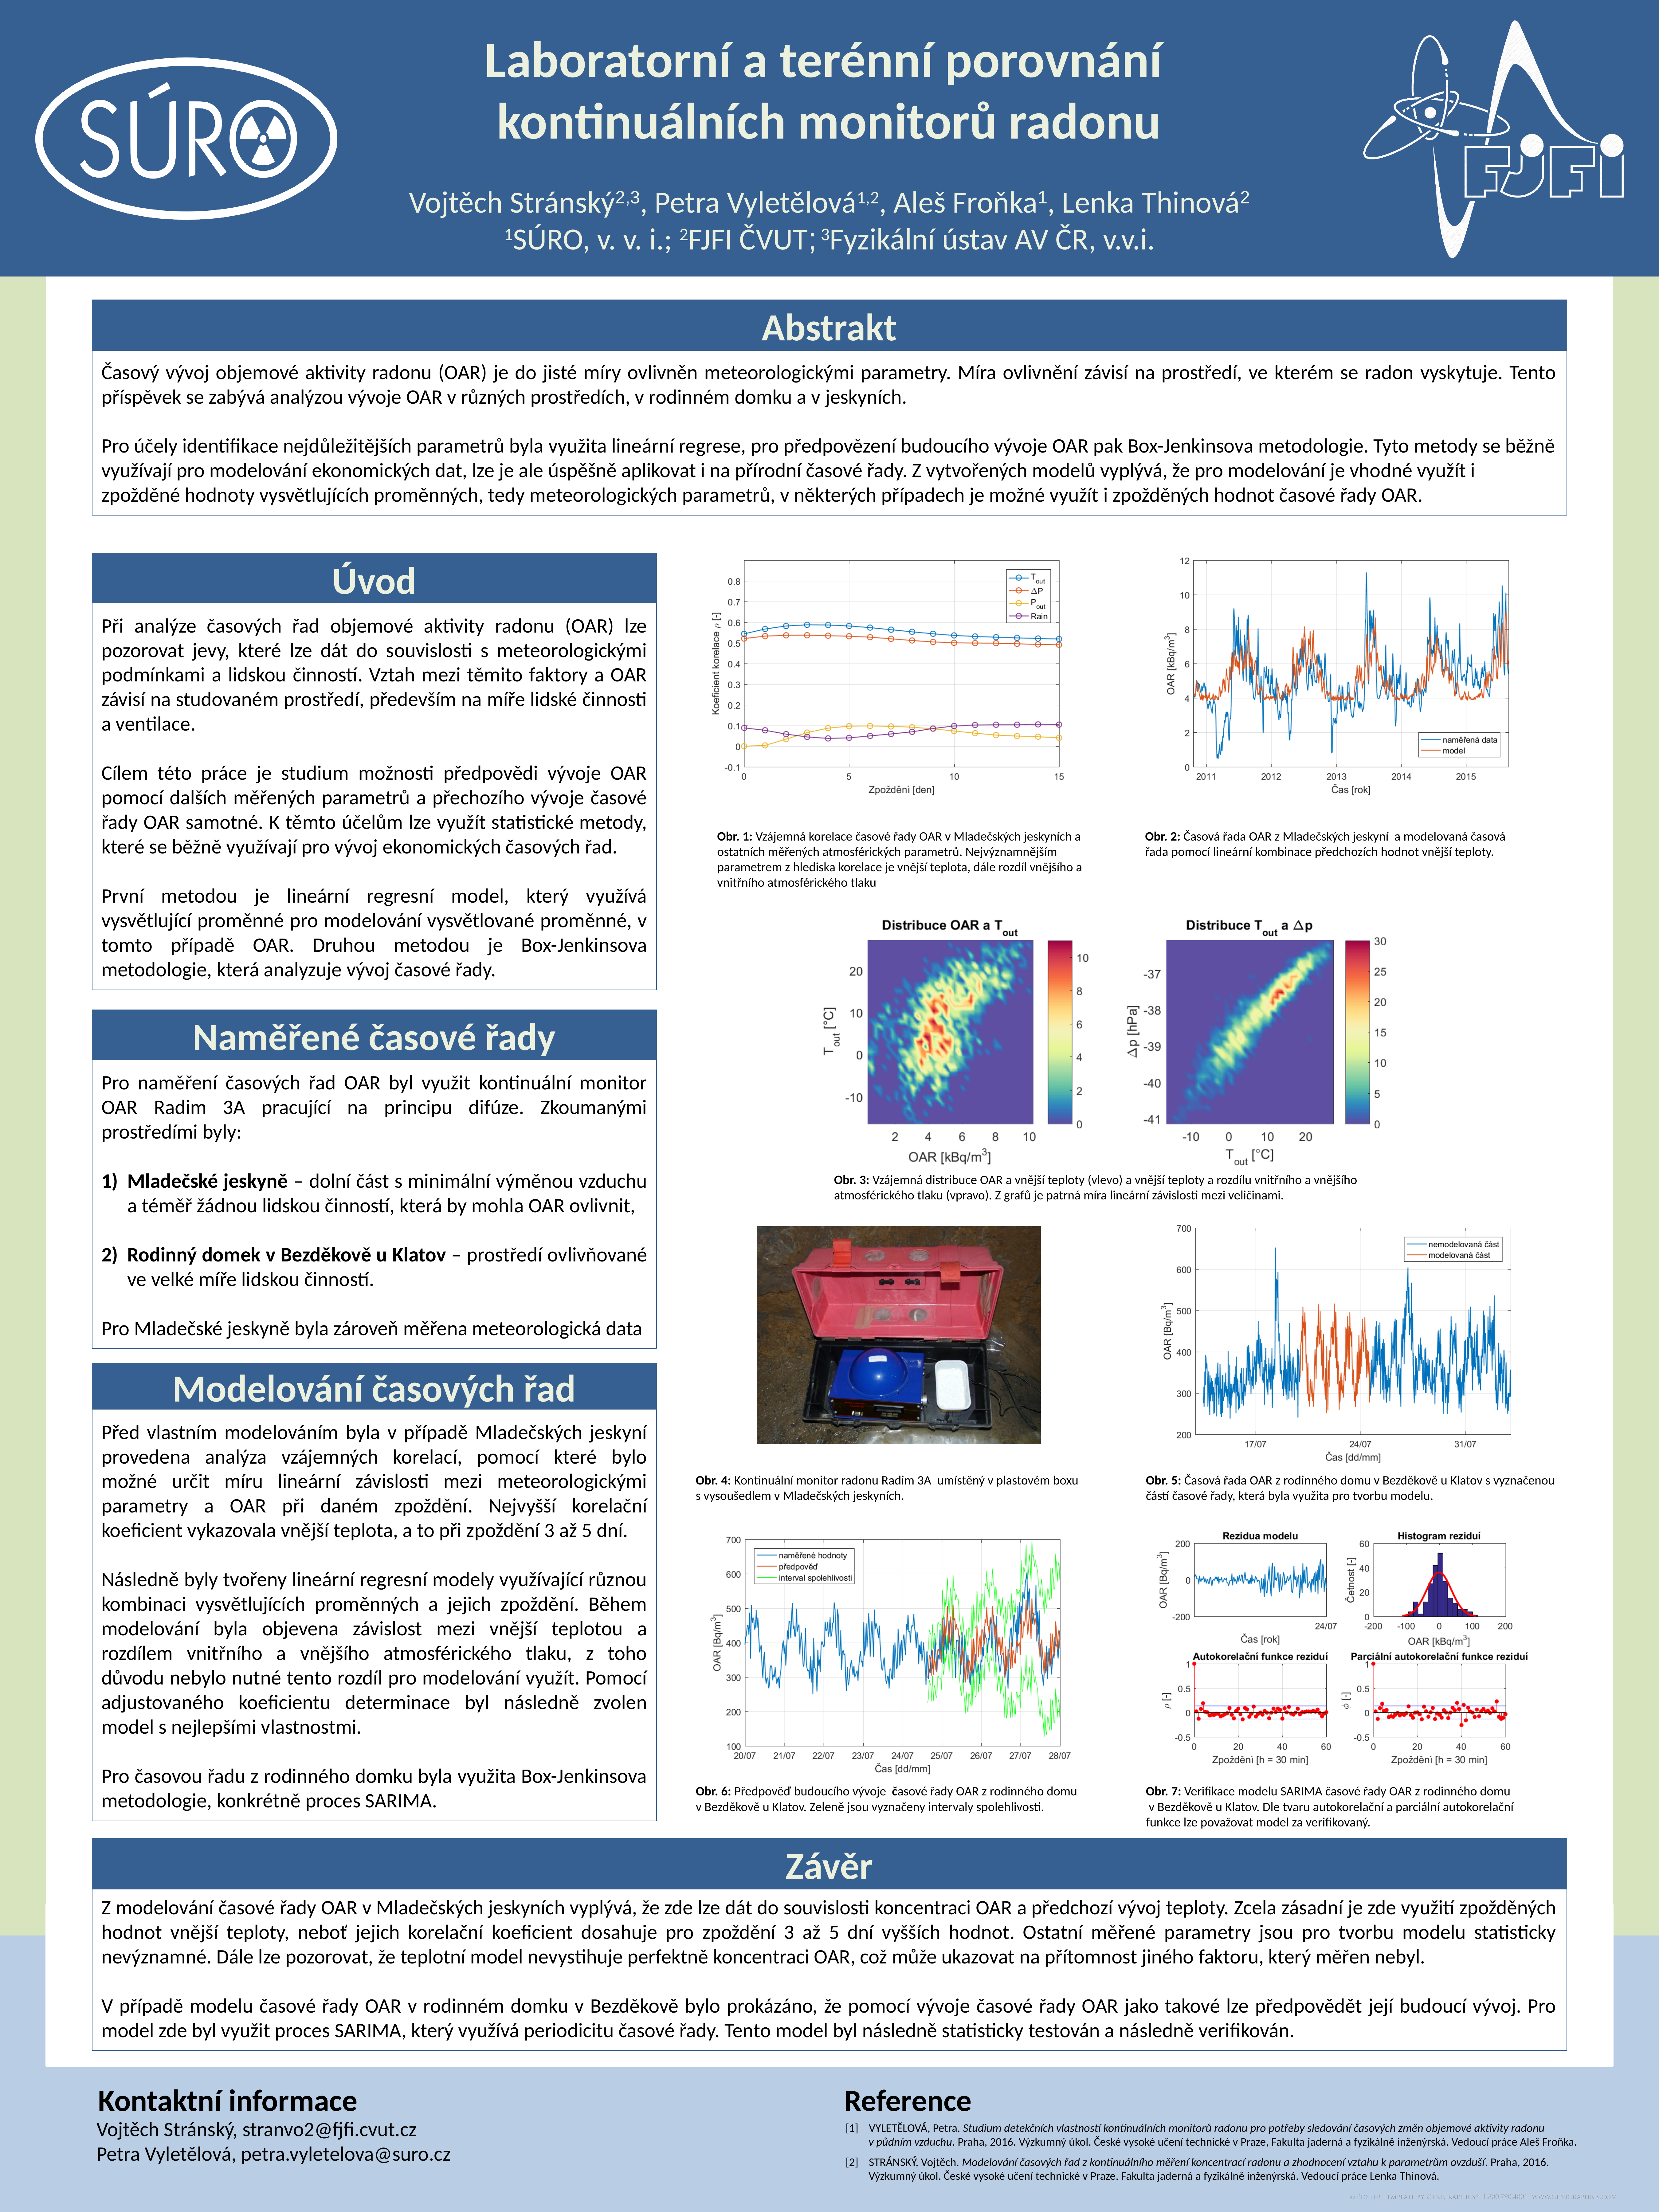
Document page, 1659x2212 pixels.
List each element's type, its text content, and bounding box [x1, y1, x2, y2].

text_box Obr. 4: Kontinuální monitor radonu Radim 3A umístěný v plastovém boxu s vysoušedlem v Mladečských jeskyních. [691, 1469, 1106, 1505]
text_box [1] VYLETĚLOVÁ, Petra. Studium detekčních vlastností kontinuálních monitorů radonu pro potřeby sledování časových změn objemové aktivity radonu v půdním vzduchu. Praha, 2016. Výzkumný úkol. České vysoké učení technické v Praze, Fakulta jaderná a fyzikálně inženýrská. Vedoucí práce Aleš Froňka. [2] STRÁNSKÝ, Vojtěch. Modelování časových řad z kontinuálního měření koncentrací radonu a zhodnocení vztahu k parametrům ovzduší. Praha, 2016. Výzkumný úkol. České vysoké učení technické v Praze, Fakulta jaderná a fyzikálně inženýrská. Vedoucí práce Lenka Thinová. [841, 2116, 1586, 2206]
text_box Modelování časových řad [92, 1363, 657, 1410]
text_box Reference [840, 2078, 977, 2120]
text_box Vojtěch Stránský2,3, Petra Vyletělová1,2, Aleš Froňka1, Lenka Thinová2 1SÚRO, v. v. i.; 2FJFI ČVUT; 3Fyzikální ústav AV ČR, v.v.i. [276, 161, 1382, 276]
text_box Před vlastním modelováním byla v případě Mladečských jeskyní provedena analýza vzájemných korelací, pomocí které bylo možné určit míru lineární závislosti mezi meteorologickými parametry a OAR při daném zpoždění. Nejvyšší korelační koeficient vykazovala vnější teplota, a to při zpoždění 3 až 5 dní. Následně byly tvořeny lineární regresní modely využívající různou kombinaci vysvětlujících proměnných a jejich zpoždění. Během modelování byla objevena závislost mezi vnější teplotou a rozdílem vnitřního a vnějšího atmosférického tlaku, z toho důvodu nebylo nutné tento rozdíl pro modelování využít. Pomocí adjustovaného koeficientu determinace byl následně zvolen model s nejlepšími vlastnostmi. Pro časovou řadu z rodinného domku byla využita Box-Jenkinsova metodologie, konkrétně proces SARIMA. [92, 1410, 657, 1821]
text_box Z modelování časové řady OAR v Mladečských jeskyních vyplývá, že zde lze dát do souvislosti koncentraci OAR a předchozí vývoj teploty. Zcela zásadní je zde využití zpožděných hodnot vnější teploty, neboť jejich korelační koeficient dosahuje pro zpoždění 3 až 5 dní vyšších hodnot. Ostatní měřené parametry jsou pro tvorbu modelu statisticky nevýznamné. Dále lze pozorovat, že teplotní model nevystihuje perfektně koncentraci OAR, což může ukazovat na přítomnost jiného faktoru, který měřen nebyl. V případě modelu časové řady OAR v rodinném domku v Bezděkově bylo prokázáno, že pomocí vývoje časové řady OAR jako takové lze předpovědět její budoucí vývoj. Pro model zde byl využit proces SARIMA, který využívá periodicitu časové řady. Tento model byl následně statisticky testován a následně verifikován. [92, 1890, 1567, 2051]
text_box Pro naměření časových řad OAR byl využit kontinuální monitor OAR Radim 3A pracující na principu difúze. Zkoumanými prostředími byly: Mladečské jeskyně – dolní část s minimální výměnou vzduchu a téměř žádnou lidskou činností, která by mohla OAR ovlivnit, Rodinný domek v Bezděkově u Klatov – prostředí ovlivňované ve velké míře lidskou činností. Pro Mladečské jeskyně byla zároveň měřena meteorologická data [92, 1061, 657, 1349]
picture [1140, 541, 1547, 796]
picture [1363, 20, 1624, 258]
text_box Obr. 3: Vzájemná distribuce OAR a vnější teploty (vlevo) a vnější teploty a rozdílu vnitřního a vnějšího atmosférického tlaku (vpravo). Z grafů je patrná míra lineární závislosti mezi veličinami. [829, 1171, 1382, 1204]
text_box Obr. 1: Vzájemná korelace časové řady OAR v Mladečských jeskyních a ostatních měřených atmosférických parametrů. Nejvýznamnějším parametrem z hlediska korelace je vnější teplota, dále rozdíl vnějšího a vnitřního atmosférického tlaku [712, 826, 1128, 892]
picture [35, 57, 338, 220]
text_box Při analýze časových řad objemové aktivity radonu (OAR) lze pozorovat jevy, které lze dát do souvislosti s meteorologickými podmínkami a lidskou činností. Vztah mezi těmito faktory a OAR závisí na studovaném prostředí, především na míře lidské činnosti a ventilace. Cílem této práce je studium možnosti předpovědi vývoje OAR pomocí dalších měřených parametrů a přechozího vývoje časové řady OAR samotné. K těmto účelům lze využít statistické metody, které se běžně využívají pro vývoj ekonomických časových řad. První metodou je lineární regresní model, který využívá vysvětlující proměnné pro modelování vysvětlované proměnné, v tomto případě OAR. Druhou metodou je Box-Jenkinsova metodologie, která analyzuje vývoj časové řady. [92, 603, 657, 990]
text_box Obr. 6: Předpověď budoucího vývoje časové řady OAR z rodinného domu v Bezděkově u Klatov. Zeleně jsou vyznačeny intervaly spolehlivosti. [691, 1780, 1083, 1816]
picture [756, 1226, 1041, 1444]
text_box Kontaktní informace [93, 2078, 363, 2120]
text_box Závěr [92, 1838, 1567, 1890]
text_box Úvod [92, 553, 657, 605]
picture [691, 541, 1098, 796]
picture [1586, 2191, 1617, 2201]
text_box Abstrakt [92, 299, 1567, 351]
picture [692, 1520, 1099, 1775]
picture [779, 914, 1457, 1168]
text_box Obr. 2: Časová řada OAR z Mladečských jeskyní a modelovaná časová řada pomocí lineární kombinace předchozích hodnot vnější teploty. [1140, 826, 1524, 861]
text_box Obr. 5: Časová řada OAR z rodinného domu v Bezděkově u Klatov s vyznačenou částí časové řady, která byla využita pro tvorbu modelu. [1141, 1469, 1567, 1520]
text_box [45, 1904, 1614, 2067]
text_box Laboratorní a terénní porovnání kontinuálních monitorů radonu [276, 3, 1382, 161]
text_box Naměřené časové řady [92, 1009, 657, 1061]
picture [1143, 1209, 1549, 1463]
text_box Vojtěch Stránský, stranvo2@fjfi.cvut.cz Petra Vyletělová, petra.vyletelova@suro.cz [92, 2113, 572, 2167]
text_box Obr. 7: Verifikace modelu SARIMA časové řady OAR z rodinného domu v Bezděkově u Klatov. Dle tvaru autokorelační a parciální autokorelační funkce lze považovat model za verifikovaný. [1141, 1780, 1555, 1831]
text_box Časový vývoj objemové aktivity radonu (OAR) je do jisté míry ovlivněn meteorologickými parametry. Míra ovlivnění závisí na prostředí, ve kterém se radon vyskytuje. Tento příspěvek se zabývá analýzou vývoje OAR v různých prostředích, v rodinném domku a v jeskyních. Pro účely identifikace nejdůležitějších parametrů byla využita lineární regrese, pro předpovězení budoucího vývoje OAR pak Box-Jenkinsova metodologie. Tyto metody se běžně využívají pro modelování ekonomických dat, lze je ale úspěšně aplikovat i na přírodní časové řady. Z vytvořených modelů vyplývá, že pro modelování je vhodné využít i zpožděné hodnoty vysvětlujících proměnných, tedy meteorologických parametrů, v některých případech je možné využít i zpožděných hodnot časové řady OAR. [92, 351, 1567, 516]
picture [1141, 1520, 1548, 1775]
